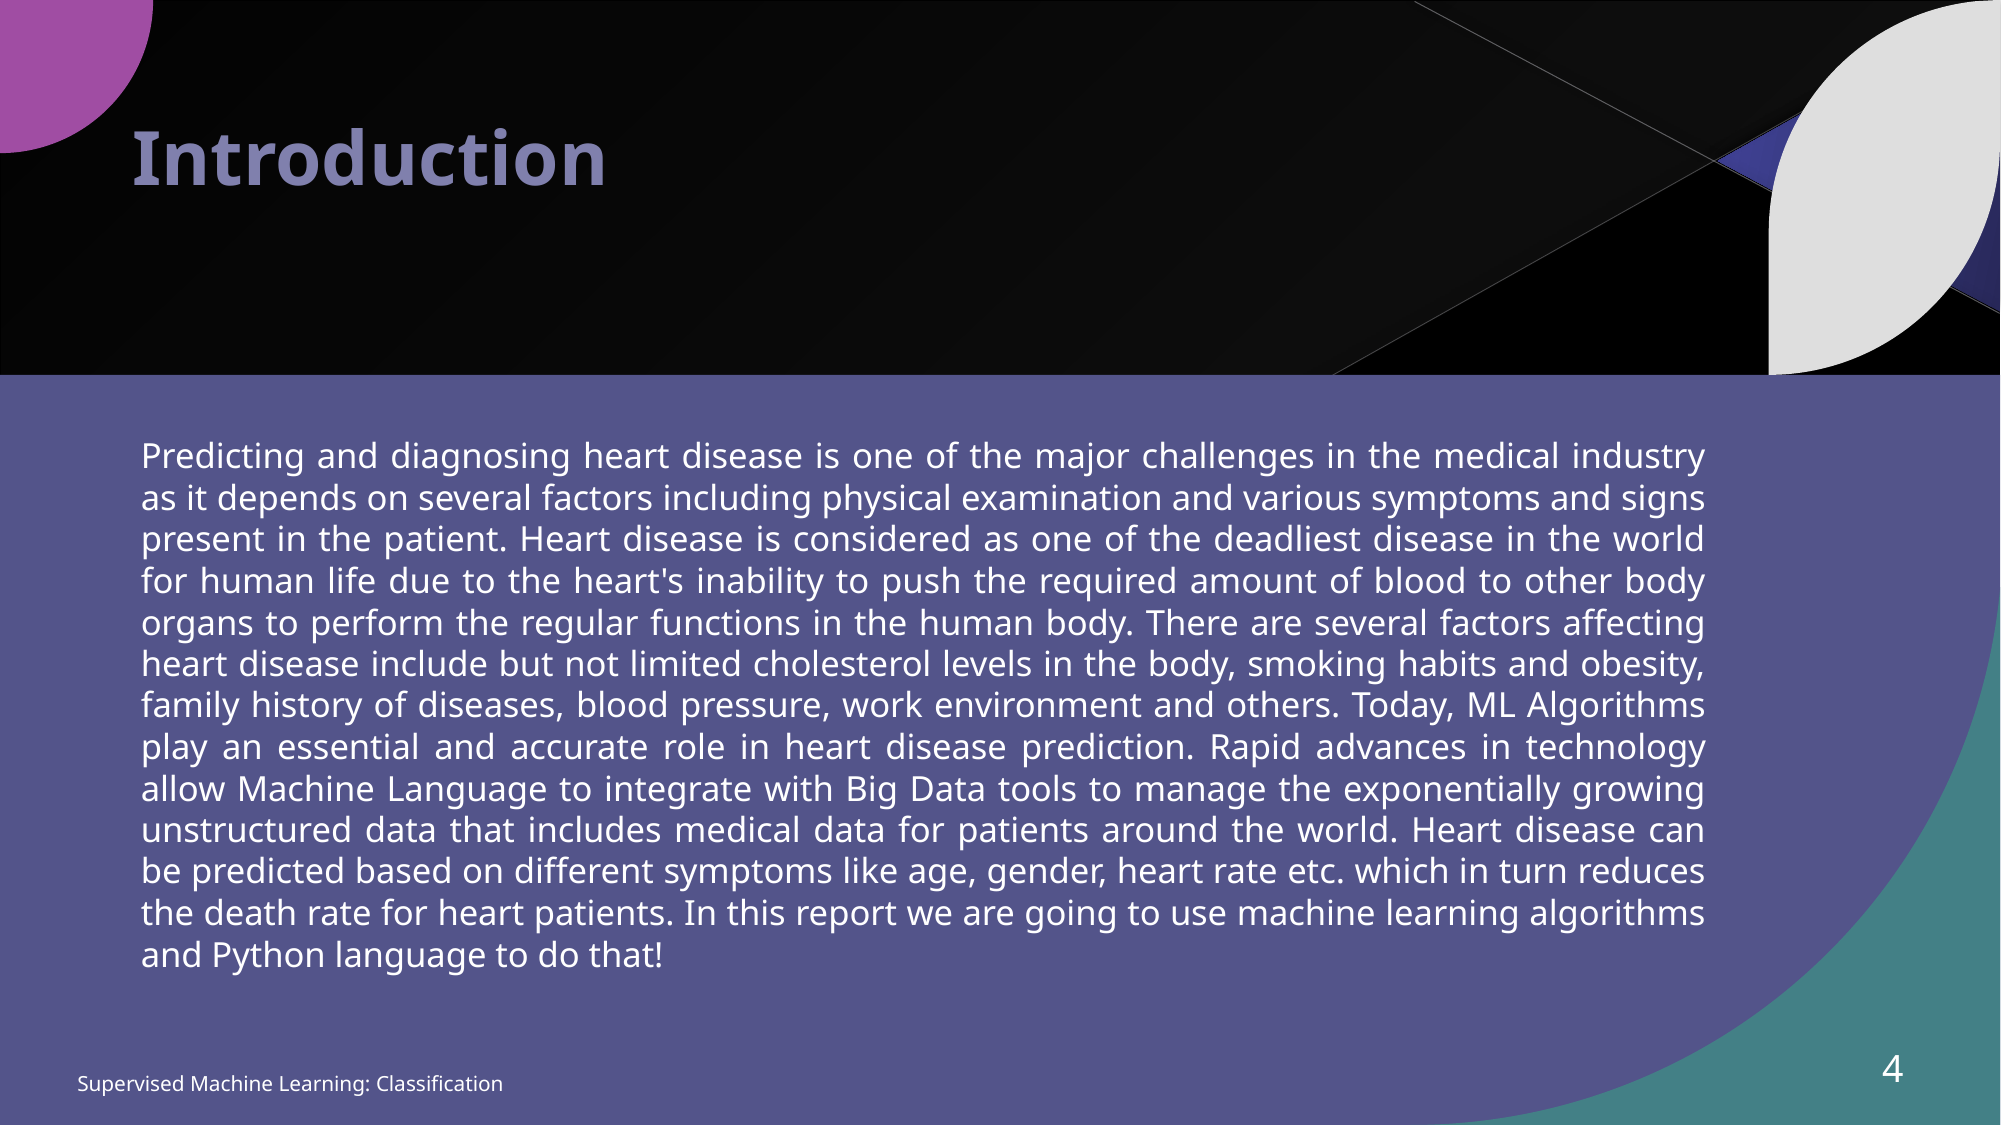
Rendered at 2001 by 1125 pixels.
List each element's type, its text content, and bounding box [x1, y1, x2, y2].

title Introduction [117, 46, 1722, 264]
list Predicting and diagnosing heart disease is one of the major challenges in the medical industry as it depends on several factors including physical examination and various symptoms and signs present in the patient. Heart disease is considered as one of the deadliest disease in the world for human life due to the heart's inability to push the required amount of blood to other body organs to perform the regular functions in the human body. There are several factors affecting heart disease include but not limited cholesterol levels in the body, smoking habits and obesity, family history of diseases, blood pressure, work environment and others. Today, ML Algorithms play an essential and accurate role in heart disease prediction. Rapid advances in technology allow Machine Language to integrate with Big Data tools to manage the exponentially growing unstructured data that includes medical data for patients around the world. Heart disease can be predicted based on different symptoms like age, gender, heart rate etc. which in turn reduces the death rate for heart patients. In this report we are going to use machine learning algorithms and Python language to do that! [117, 426, 1722, 991]
slide_number 4 [1520, 1053, 1919, 1104]
slide_number Supervised Machine Learning: Classification [62, 1042, 631, 1103]
